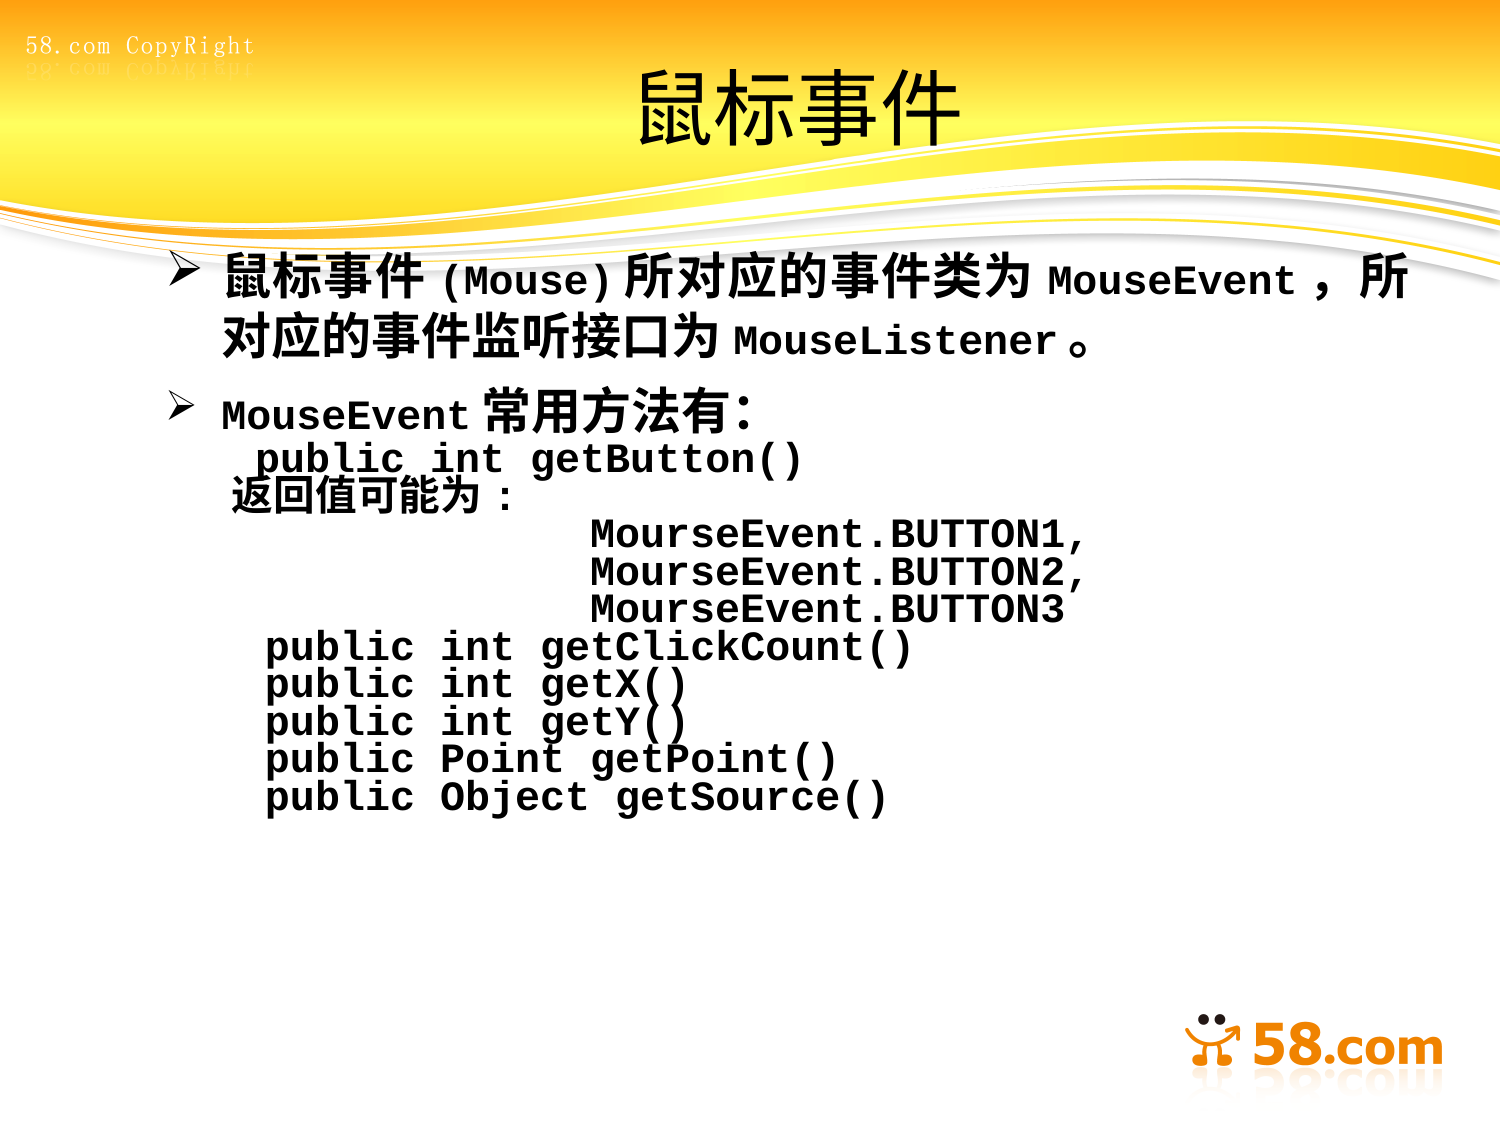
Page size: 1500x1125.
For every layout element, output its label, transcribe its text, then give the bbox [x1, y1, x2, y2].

list 鼠标事件(Mouse)所对应的事件类为MouseEvent，所对应的事件监听接口为MouseListener。 MouseEvent常用方法有： public int getButton() 返回值可能为: MourseEvent.BUTTON1, MourseEvent.BUTTON2, MourseEvent.BUTTON3 public int getClickCount() public int getX() public int getY() public Point getPoint() public Object getSource() [149, 237, 1426, 876]
picture [0, 0, 1500, 1125]
title 鼠标事件 [159, 12, 1435, 201]
